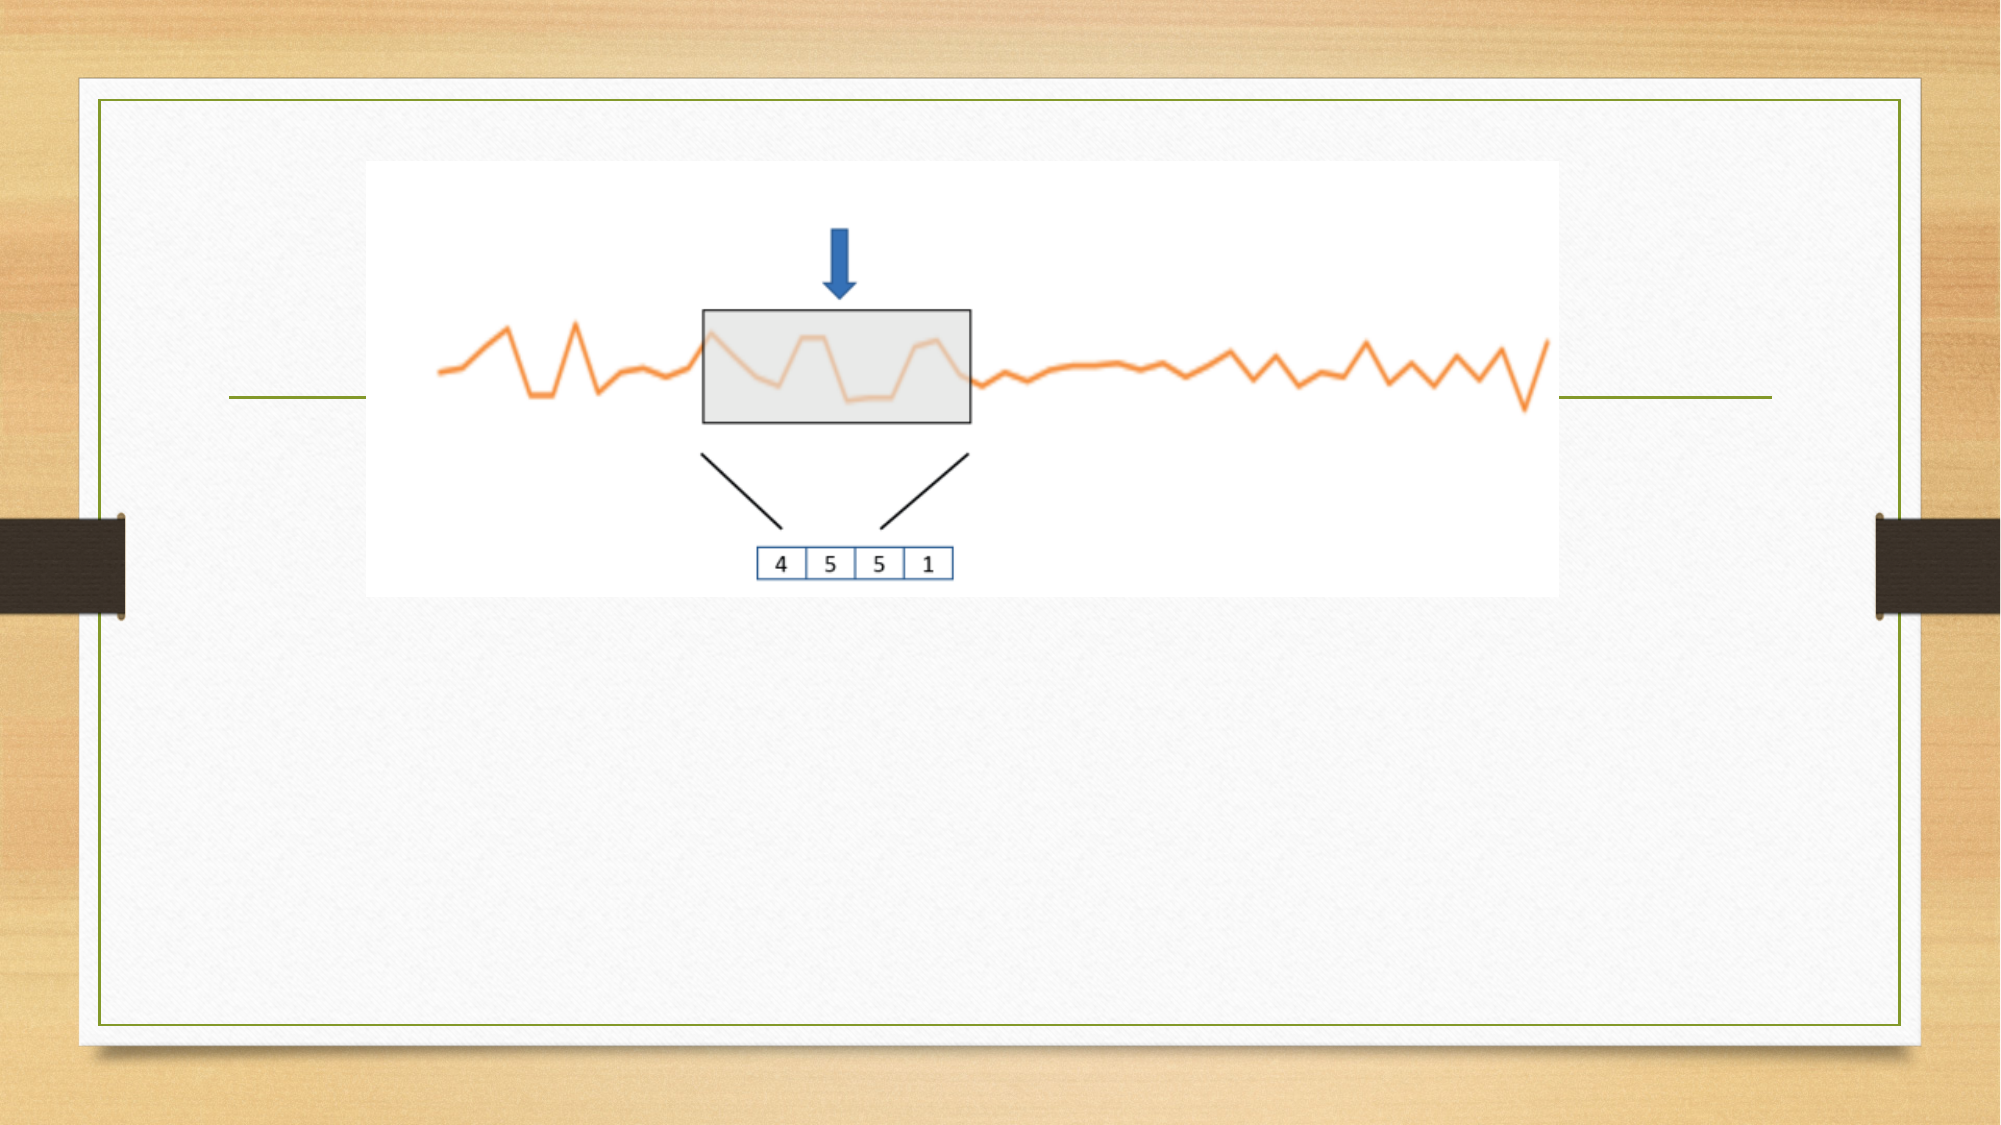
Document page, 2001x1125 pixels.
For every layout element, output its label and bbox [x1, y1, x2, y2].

picture [0, 0, 2001, 1125]
list [366, 160, 1560, 598]
